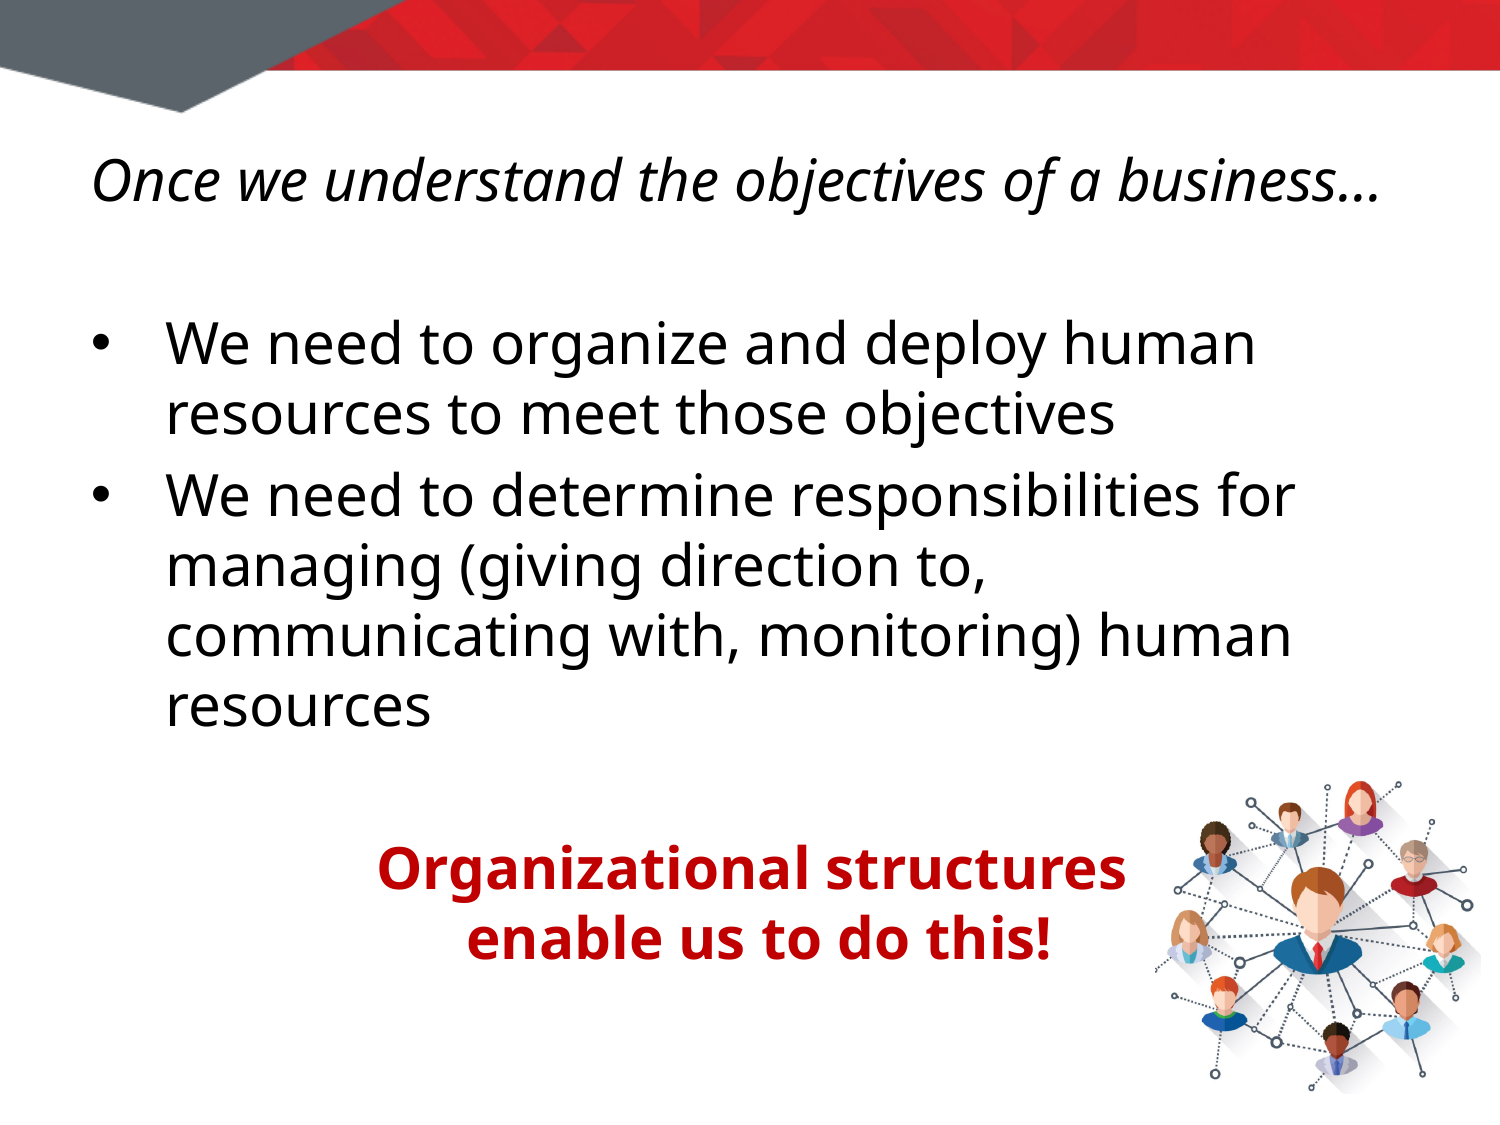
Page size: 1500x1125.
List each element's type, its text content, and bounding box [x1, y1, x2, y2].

list Once we understand the objectives of a business... We need to organize and deploy human resources to meet those objectives We need to determine responsibilities for managing (giving direction to, communicating with, monitoring) human resources Organizational structures enable us to do this! [76, 135, 1443, 990]
picture [0, 774, 1500, 1125]
picture [0, 0, 1500, 114]
